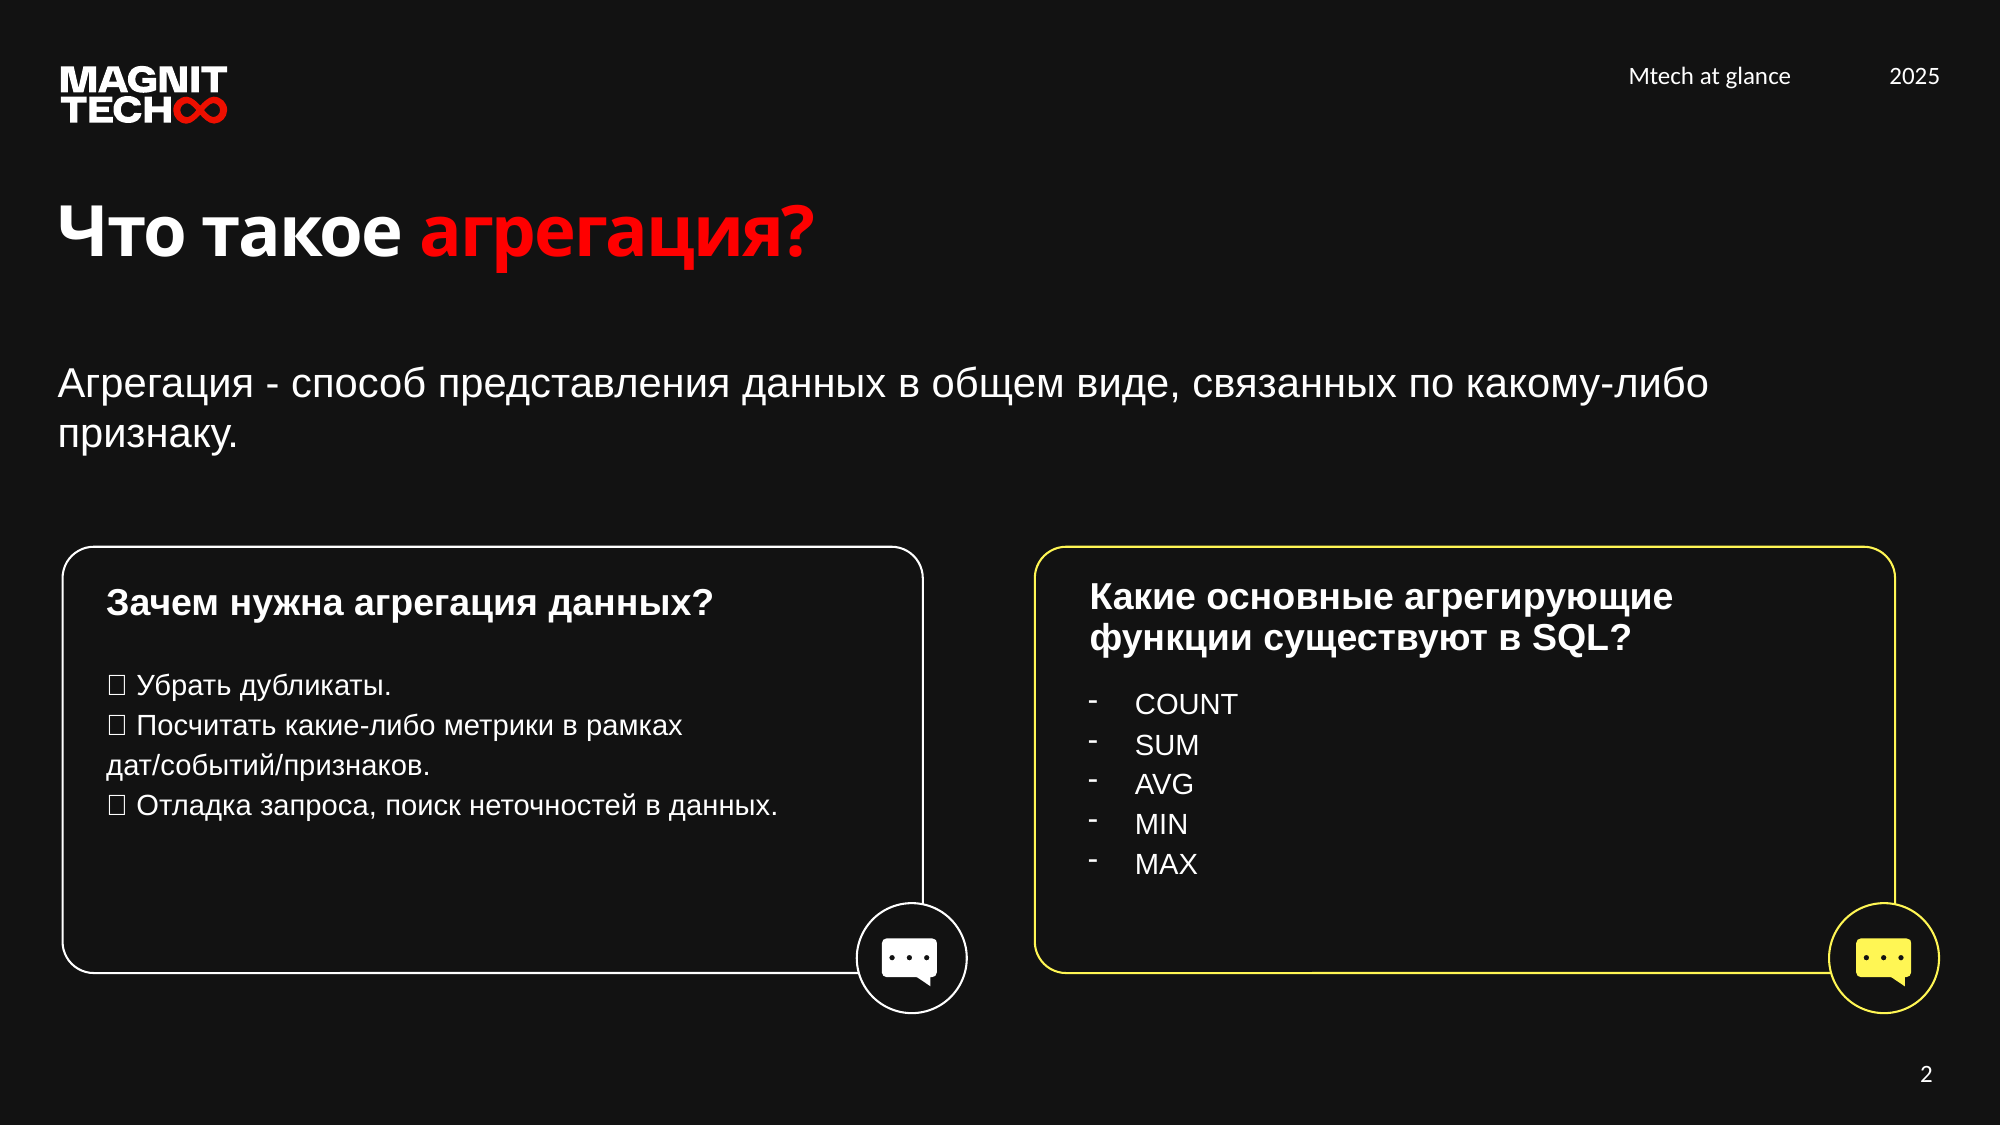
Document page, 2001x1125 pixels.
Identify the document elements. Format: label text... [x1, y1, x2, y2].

text_box Какие основные агрегирующие функции существуют в SQL? [1074, 570, 1828, 669]
text_box Агрегация - способ представления данных в общем виде, связанных по какому-либо признаку. [42, 348, 1777, 508]
text_box ✅ Убрать дубликаты. ✅ Посчитать какие-либо метрики в рамках дат/событий/признаков. ✅ Отладка запроса, поиск неточностей в данных. [91, 674, 845, 831]
text_box [1856, 938, 1912, 987]
text_box Зачем нужна агрегация данных? [91, 575, 845, 674]
text_box [881, 938, 937, 987]
text_box Что такое агрегация? [42, 194, 1940, 353]
slide_number 2 [1845, 1042, 1948, 1103]
text_box COUNT SUM AVG MIN MAX [1073, 673, 1884, 986]
